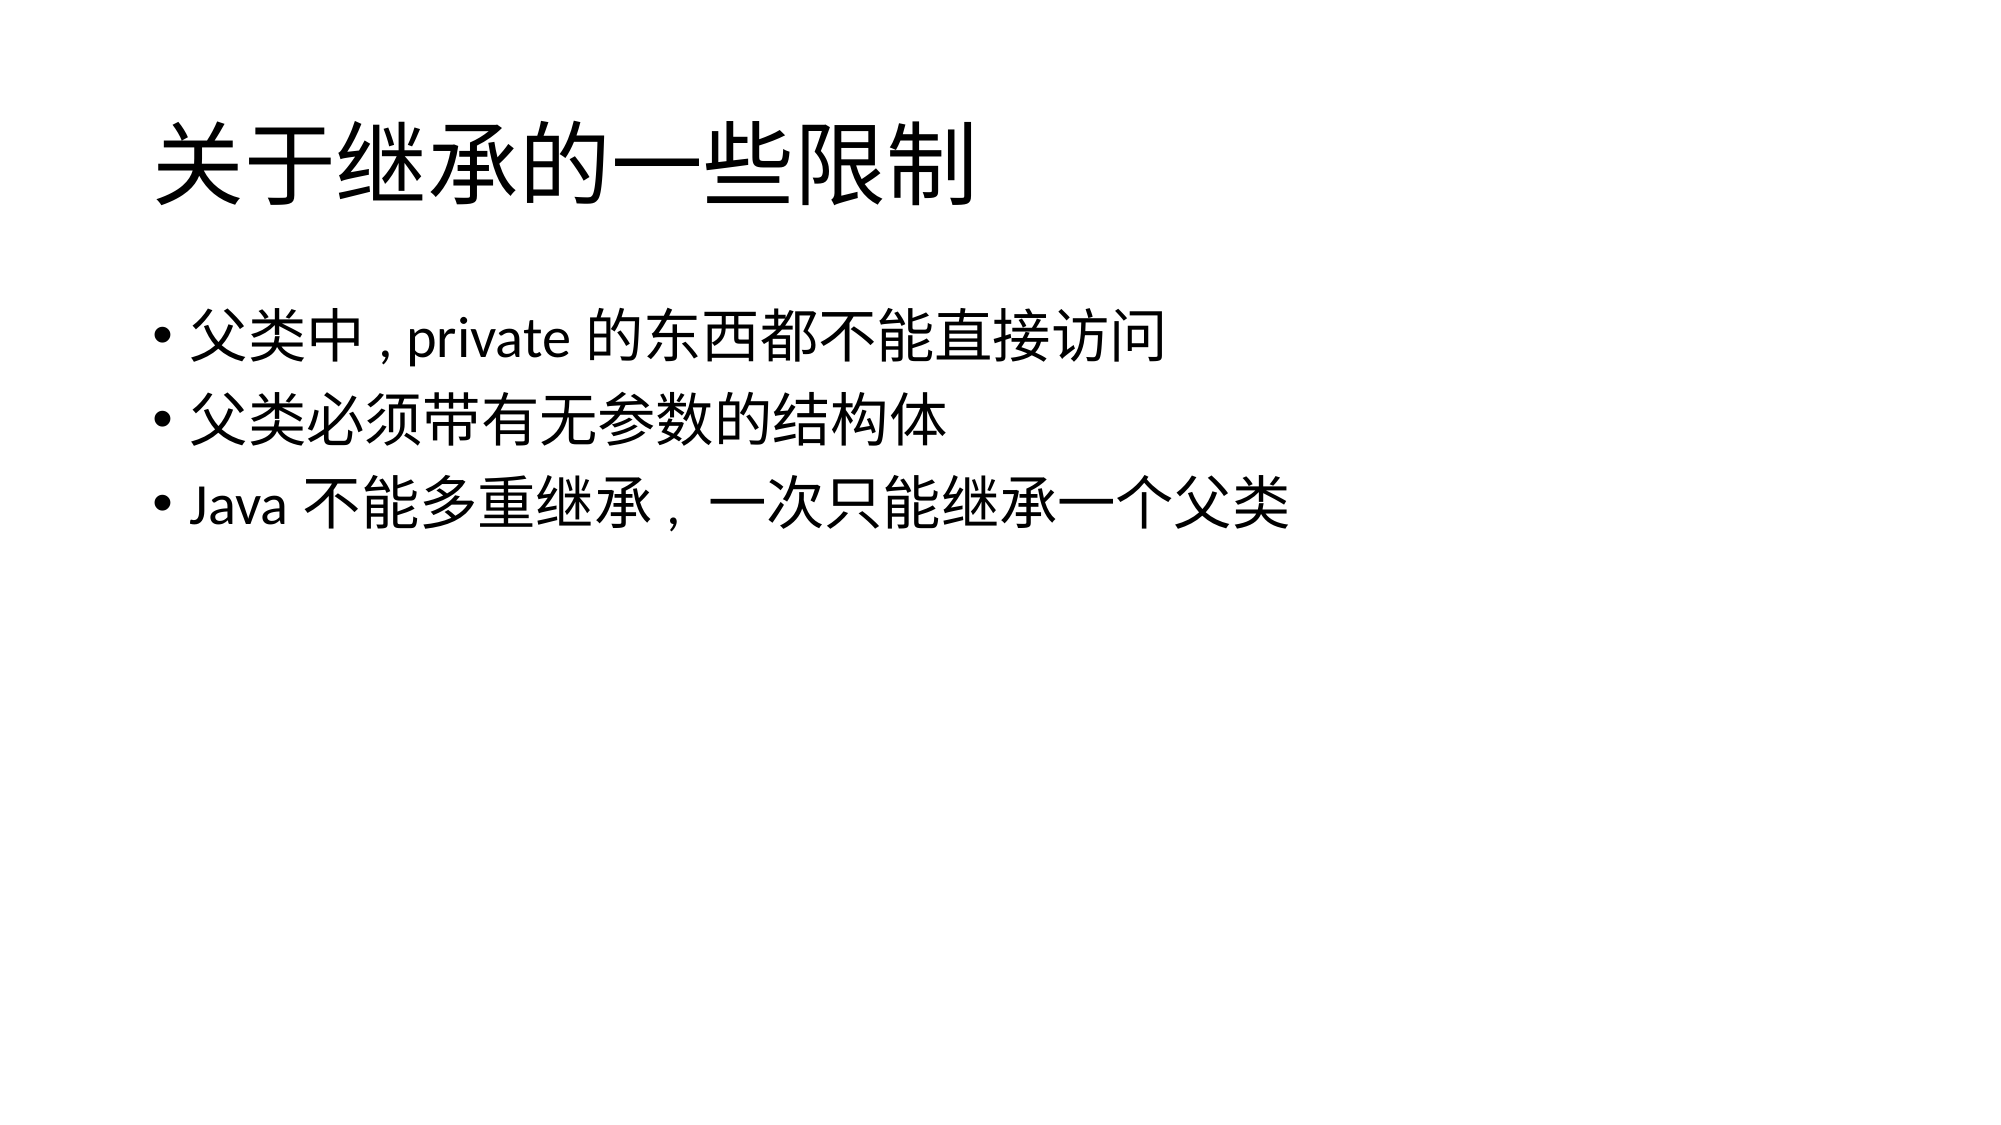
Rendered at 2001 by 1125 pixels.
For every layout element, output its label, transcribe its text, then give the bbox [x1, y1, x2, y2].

list 父类中, private的东西都不能直接访问 父类必须带有无参数的结构体 Java不能多重继承, 一次只能继承一个父类 [137, 299, 1863, 1014]
title 关于继承的一些限制 [137, 59, 1863, 278]
